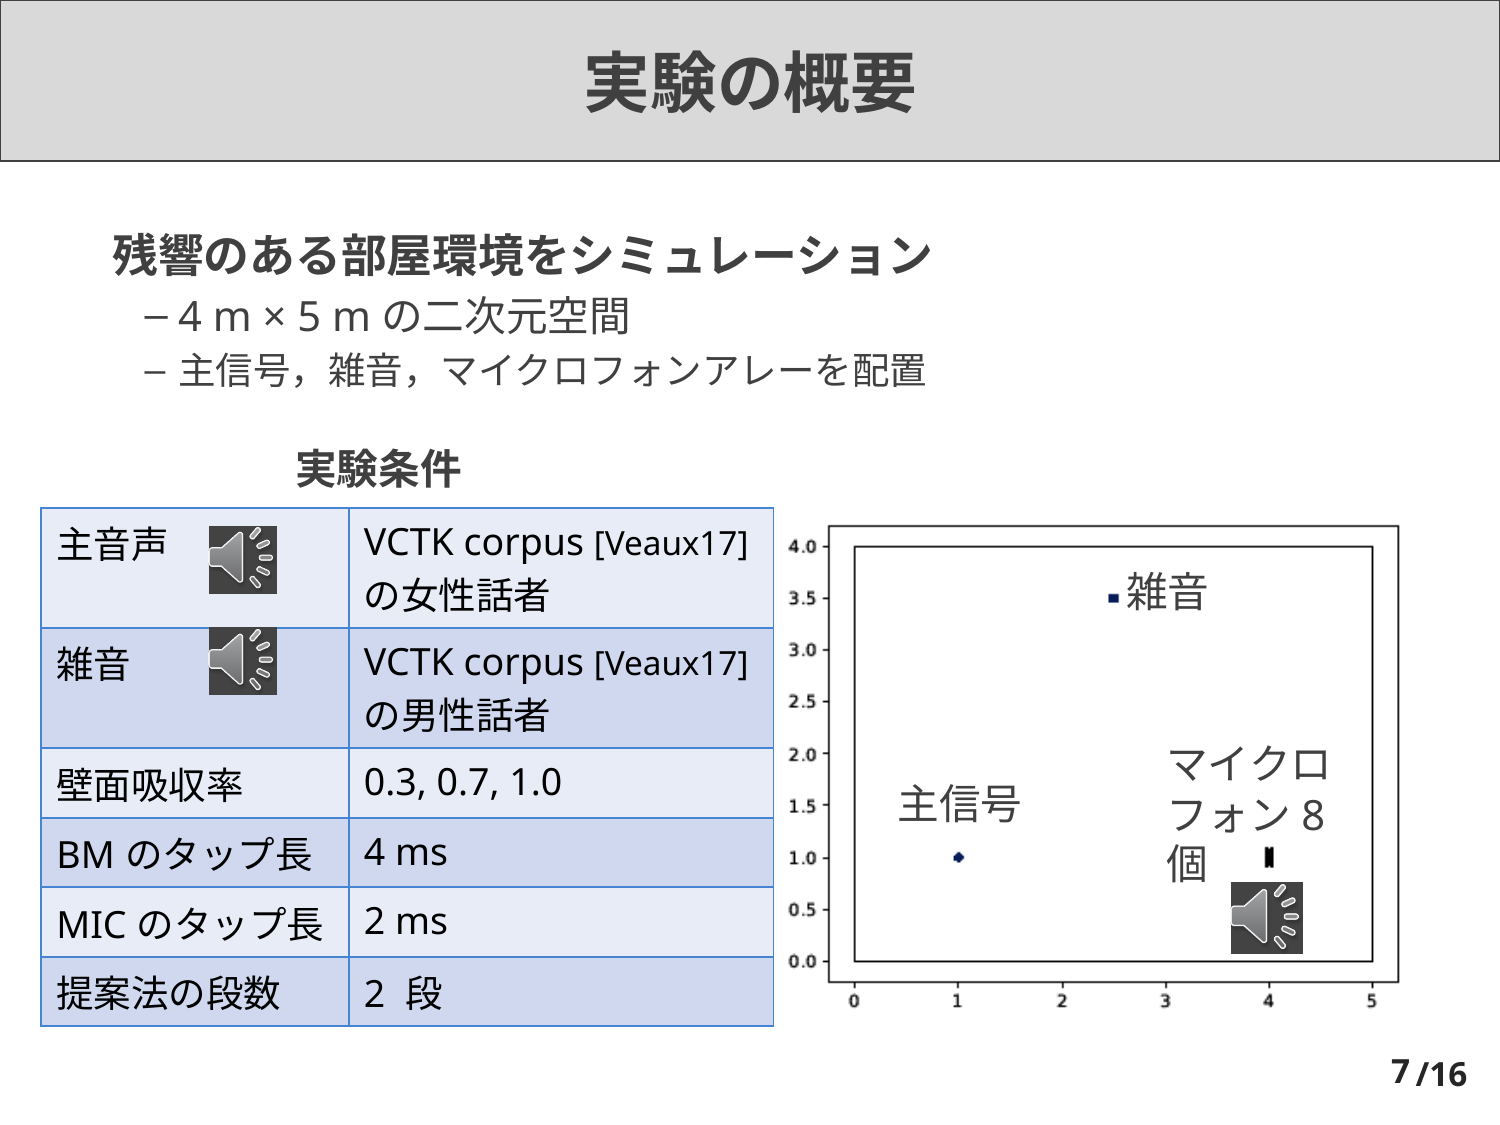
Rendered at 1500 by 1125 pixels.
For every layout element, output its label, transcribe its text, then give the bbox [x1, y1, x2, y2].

picture [1229, 881, 1304, 956]
picture [207, 524, 278, 595]
picture [207, 626, 278, 697]
text_box 実験条件 [289, 437, 479, 489]
list 残響のある部屋環境をシミュレーション 4 m × 5 mの二次元空間 主信号，雑音，マイクロフォンアレーを配置 [41, 218, 1459, 433]
slide_number 7 [1293, 1056, 1425, 1103]
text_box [708, 455, 1500, 1047]
title 実験の概要 [41, 24, 1460, 150]
